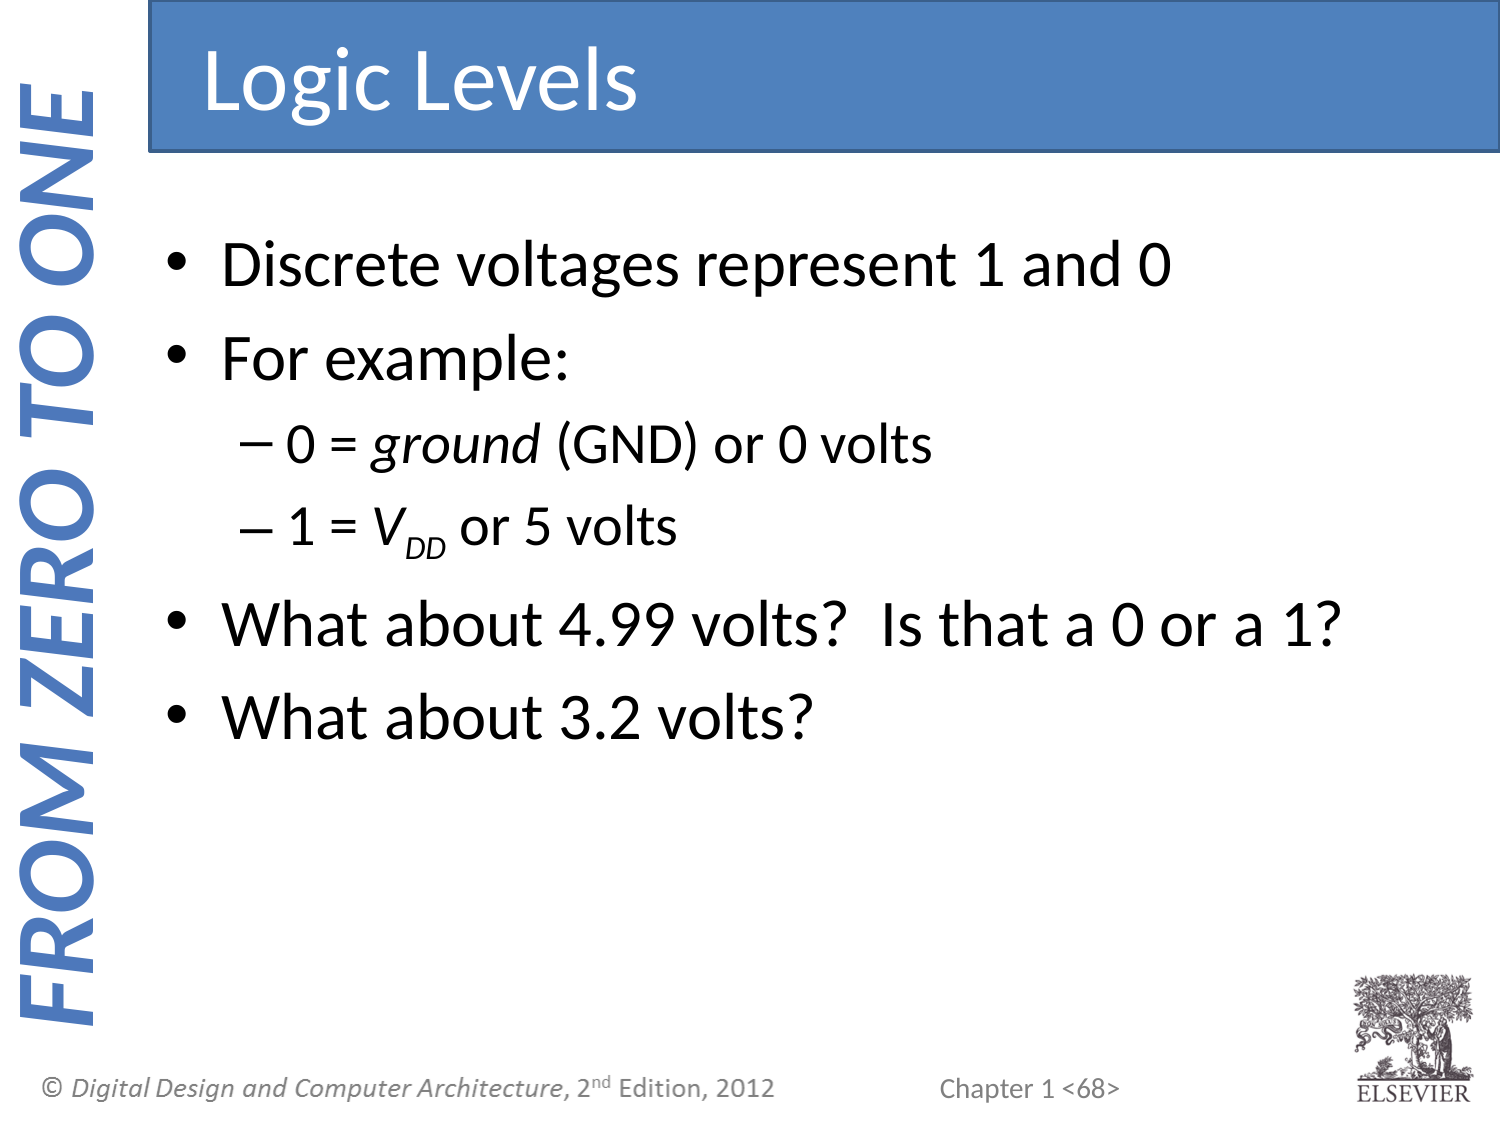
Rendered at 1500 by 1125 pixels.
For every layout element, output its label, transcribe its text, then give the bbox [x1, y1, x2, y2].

picture [0, 0, 1500, 1125]
text_box Logic Levels [187, 11, 1488, 136]
list Discrete voltages represent 1 and 0 For example: 0 = ground (GND) or 0 volts 1 = VDD or 5 volts What about 4.99 volts? Is that a 0 or a 1? What about 3.2 volts? [150, 212, 1500, 955]
